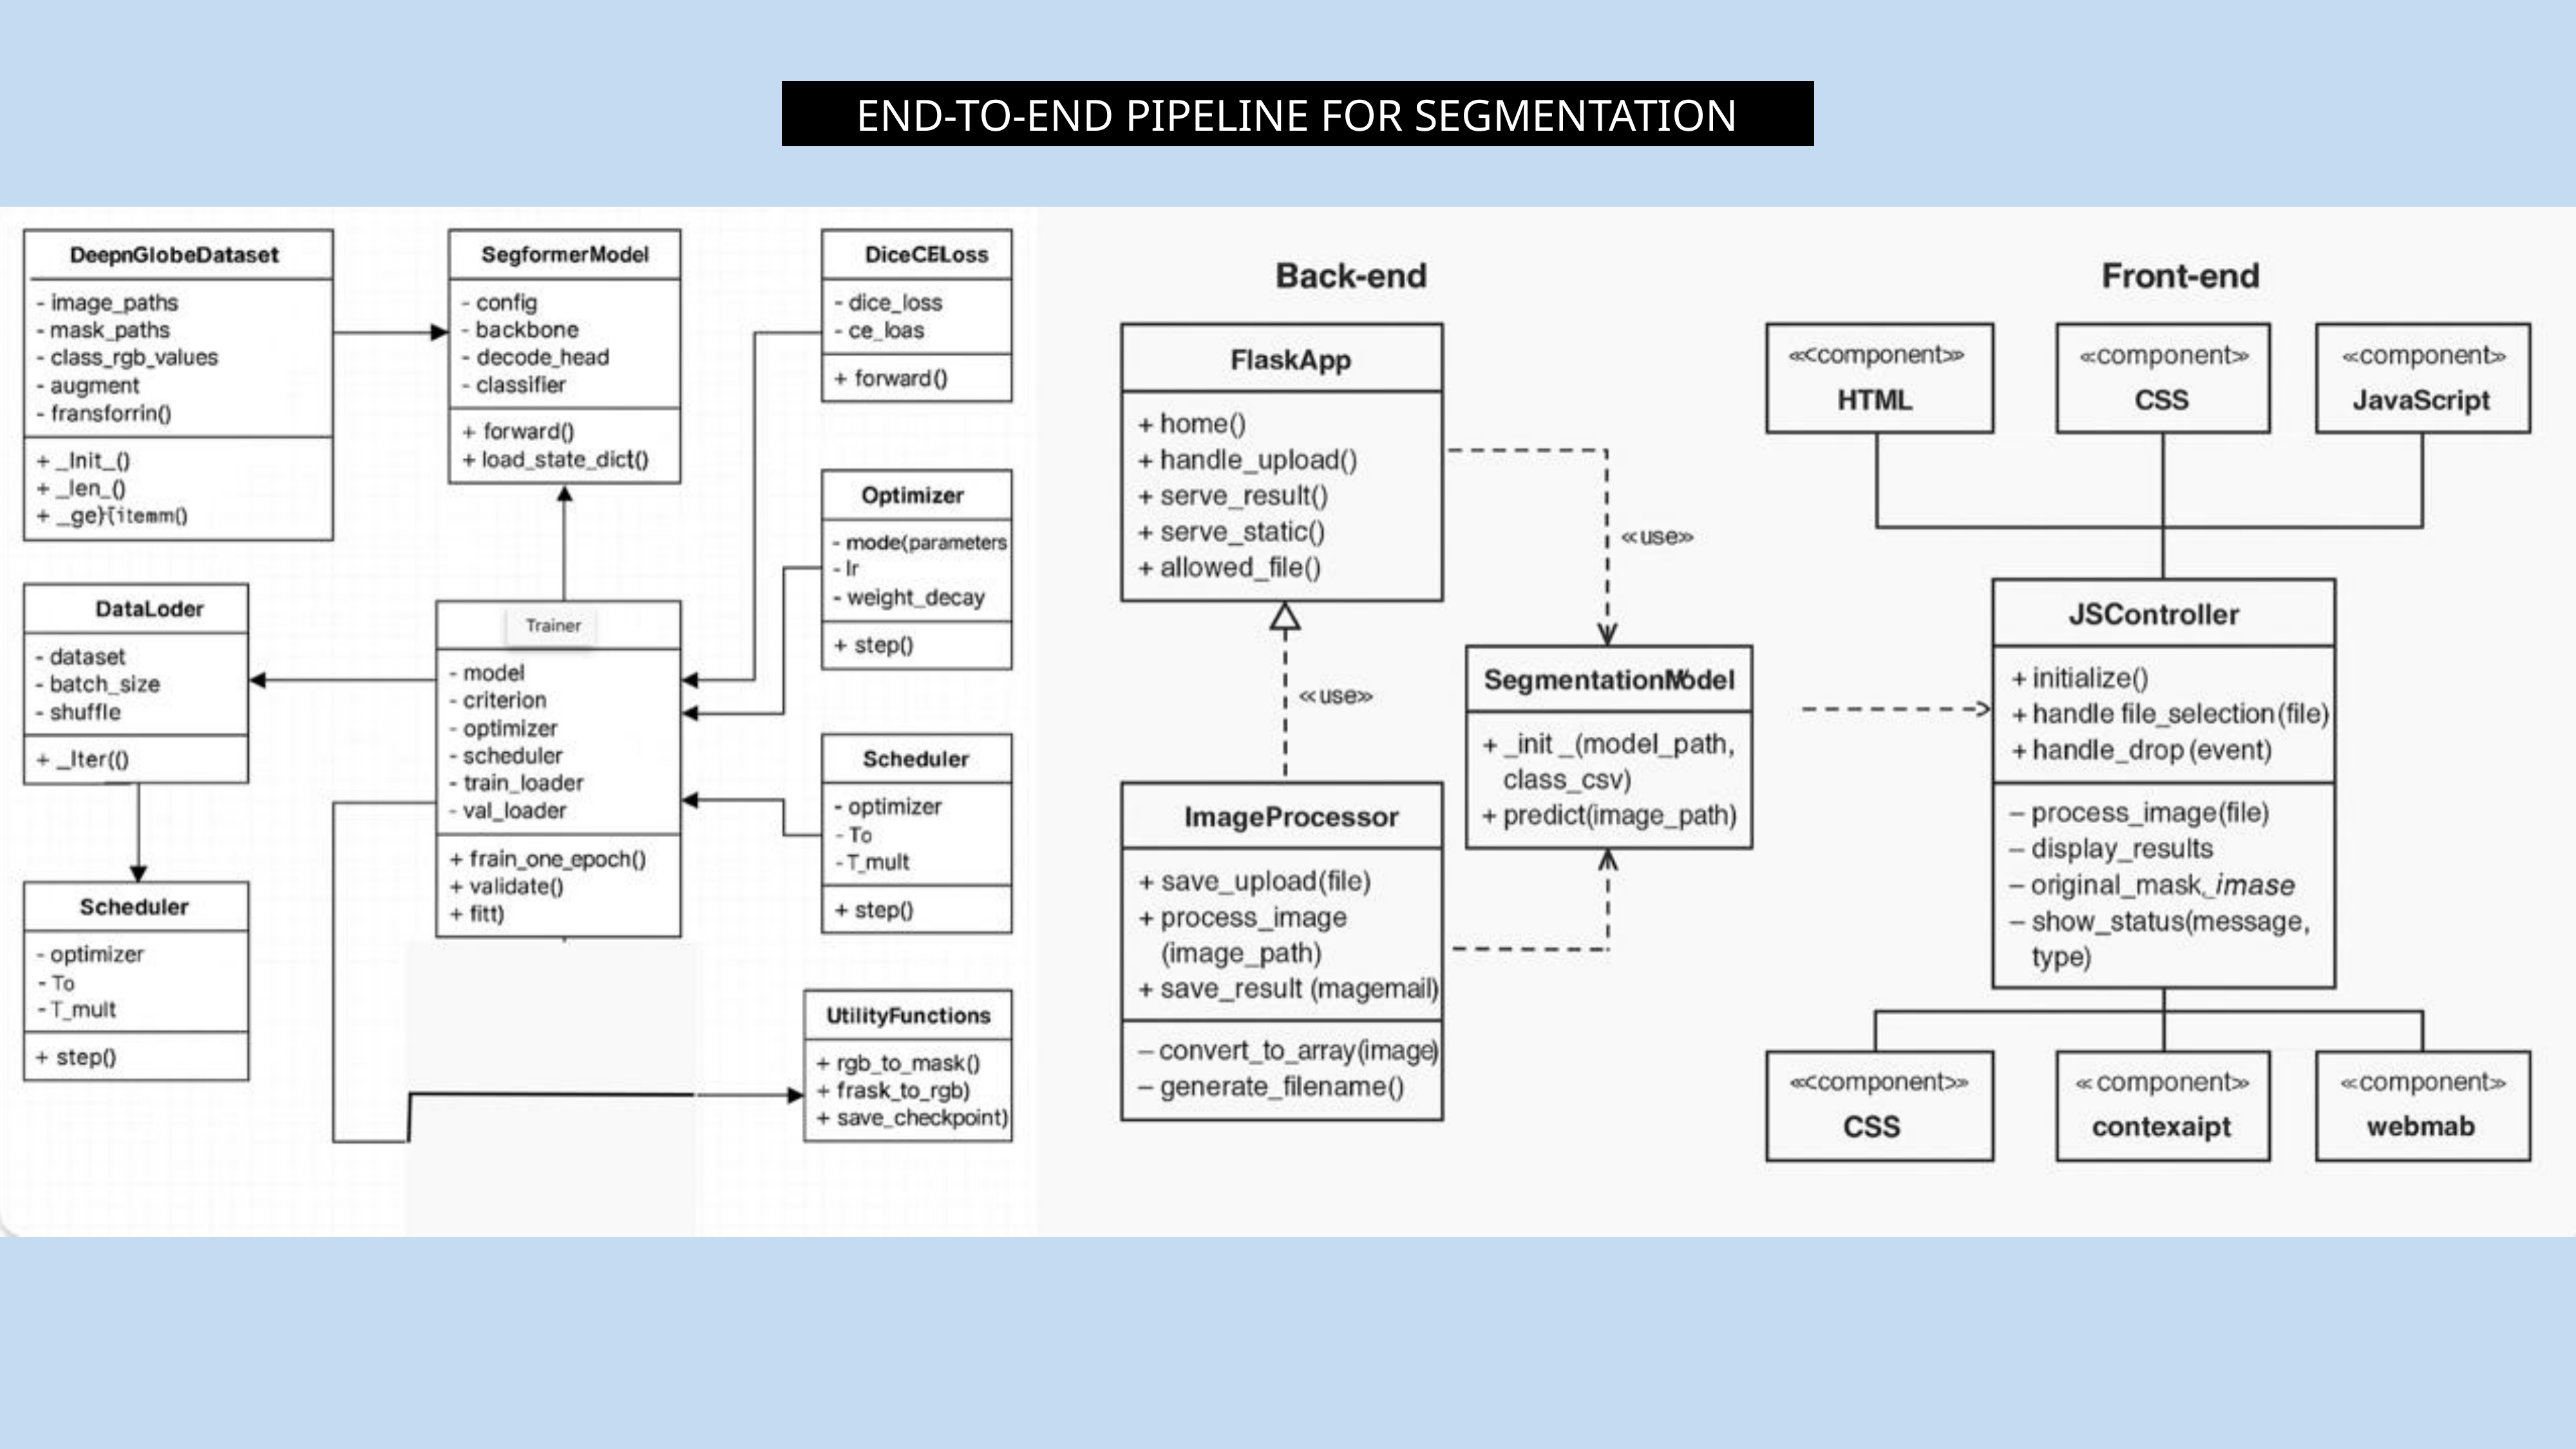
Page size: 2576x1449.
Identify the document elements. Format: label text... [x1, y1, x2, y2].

picture [0, 207, 2576, 1237]
text_box END-TO-END PIPELINE FOR SEGMENTATION [782, 82, 1813, 145]
